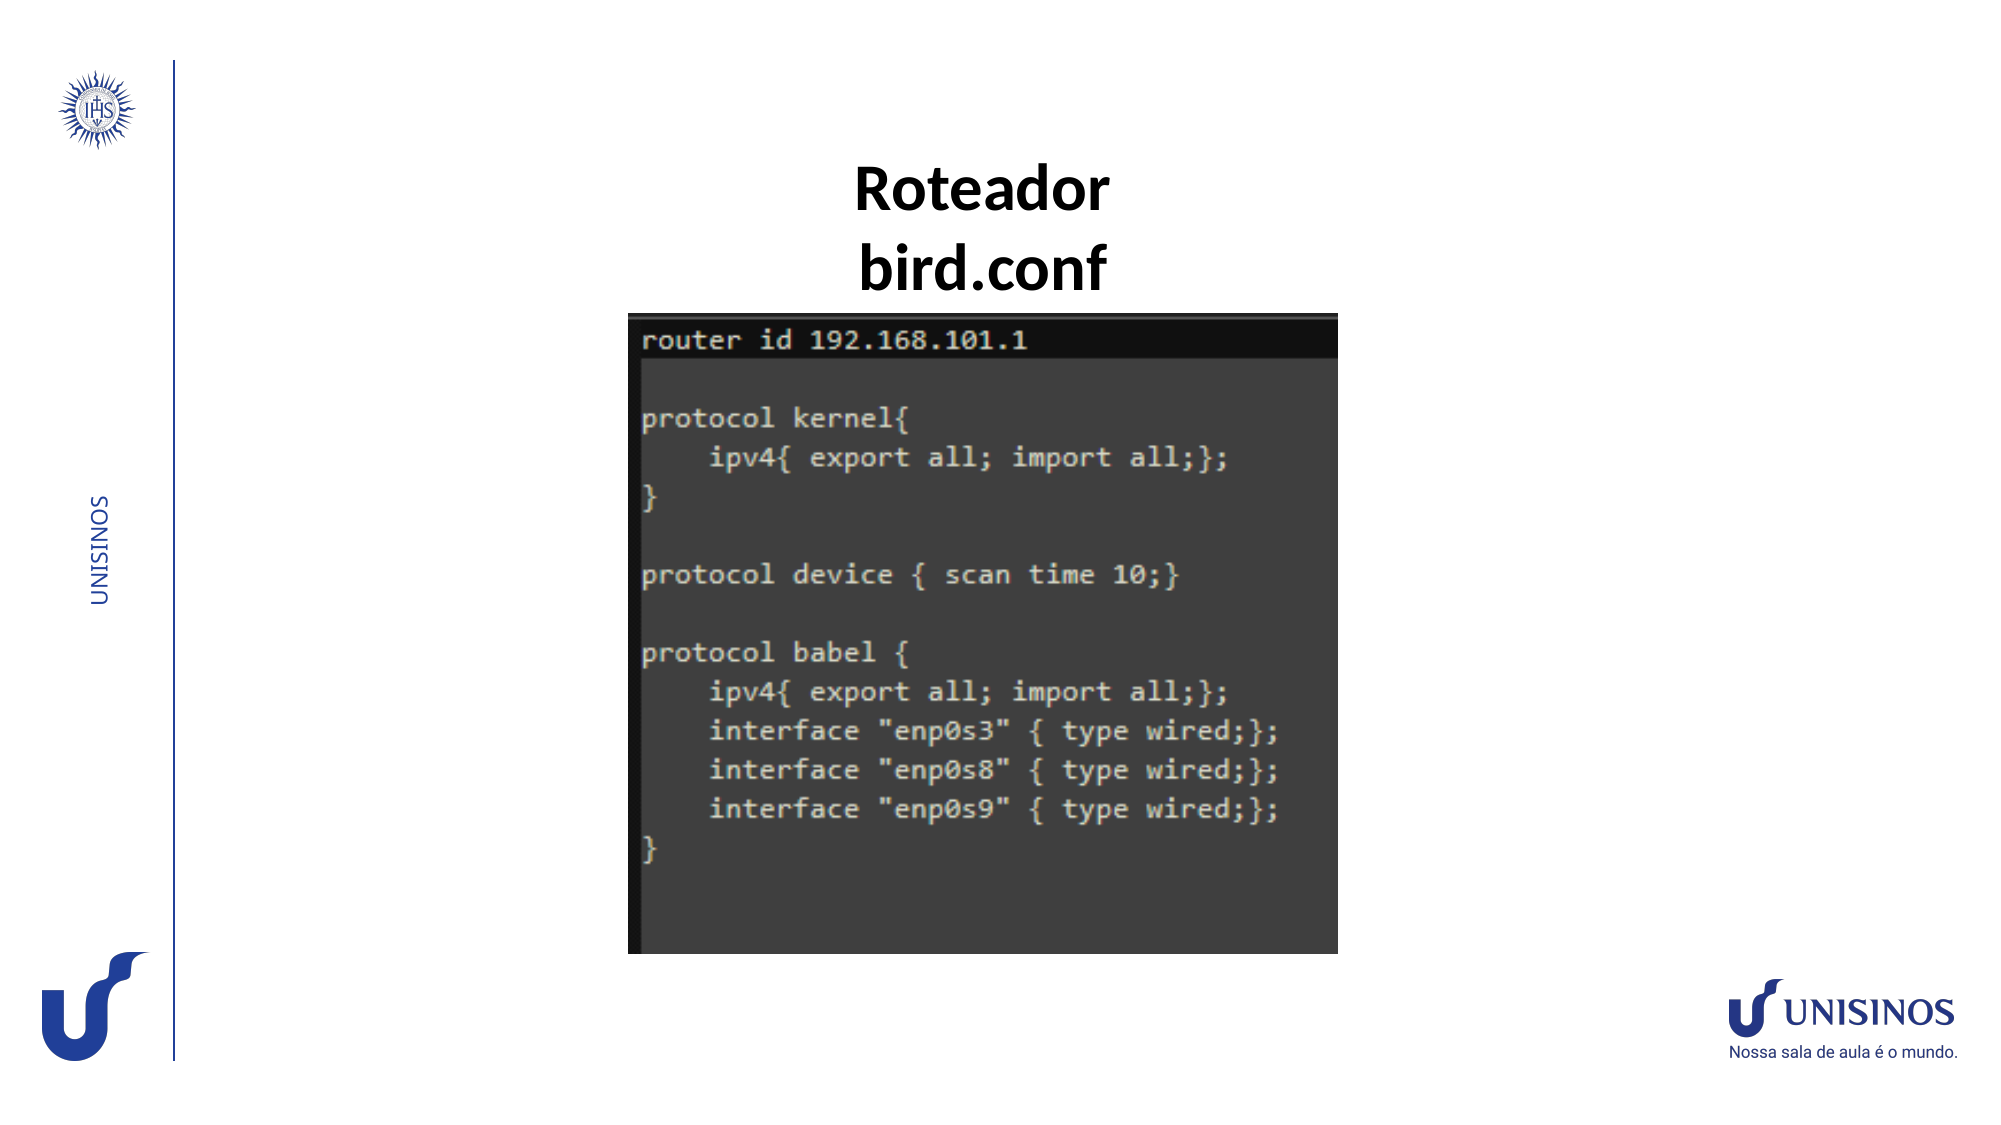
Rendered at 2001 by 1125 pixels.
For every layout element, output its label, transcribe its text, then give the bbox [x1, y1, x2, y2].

picture [628, 313, 1338, 954]
picture [42, 952, 151, 1061]
picture [1729, 979, 1957, 1058]
picture [58, 70, 136, 150]
text_box Roteador bird.conf [402, 136, 1564, 312]
